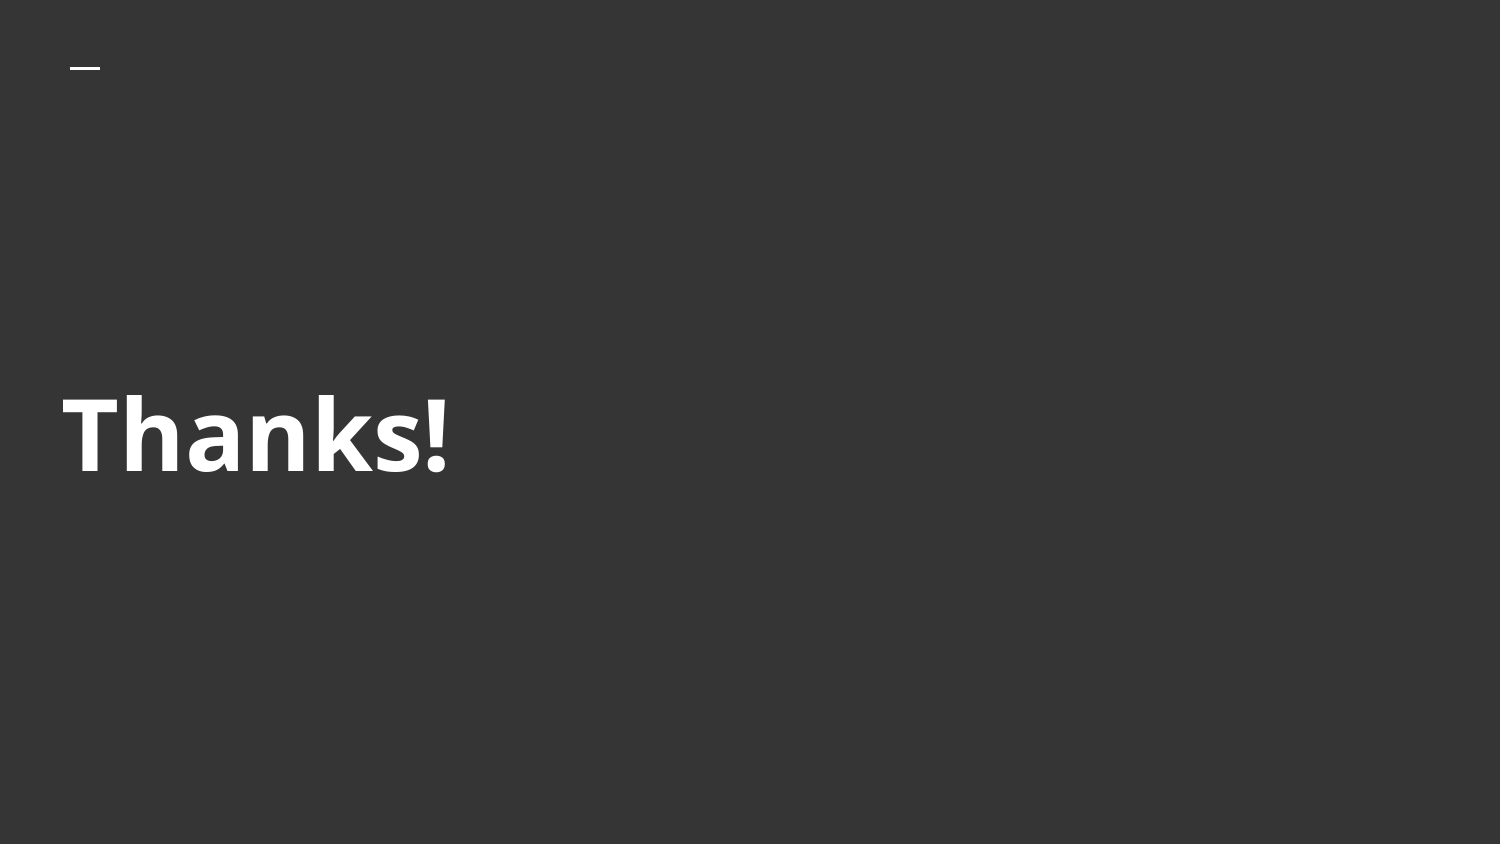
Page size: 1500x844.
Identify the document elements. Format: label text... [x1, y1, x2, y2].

title Thanks! [46, 116, 1071, 746]
